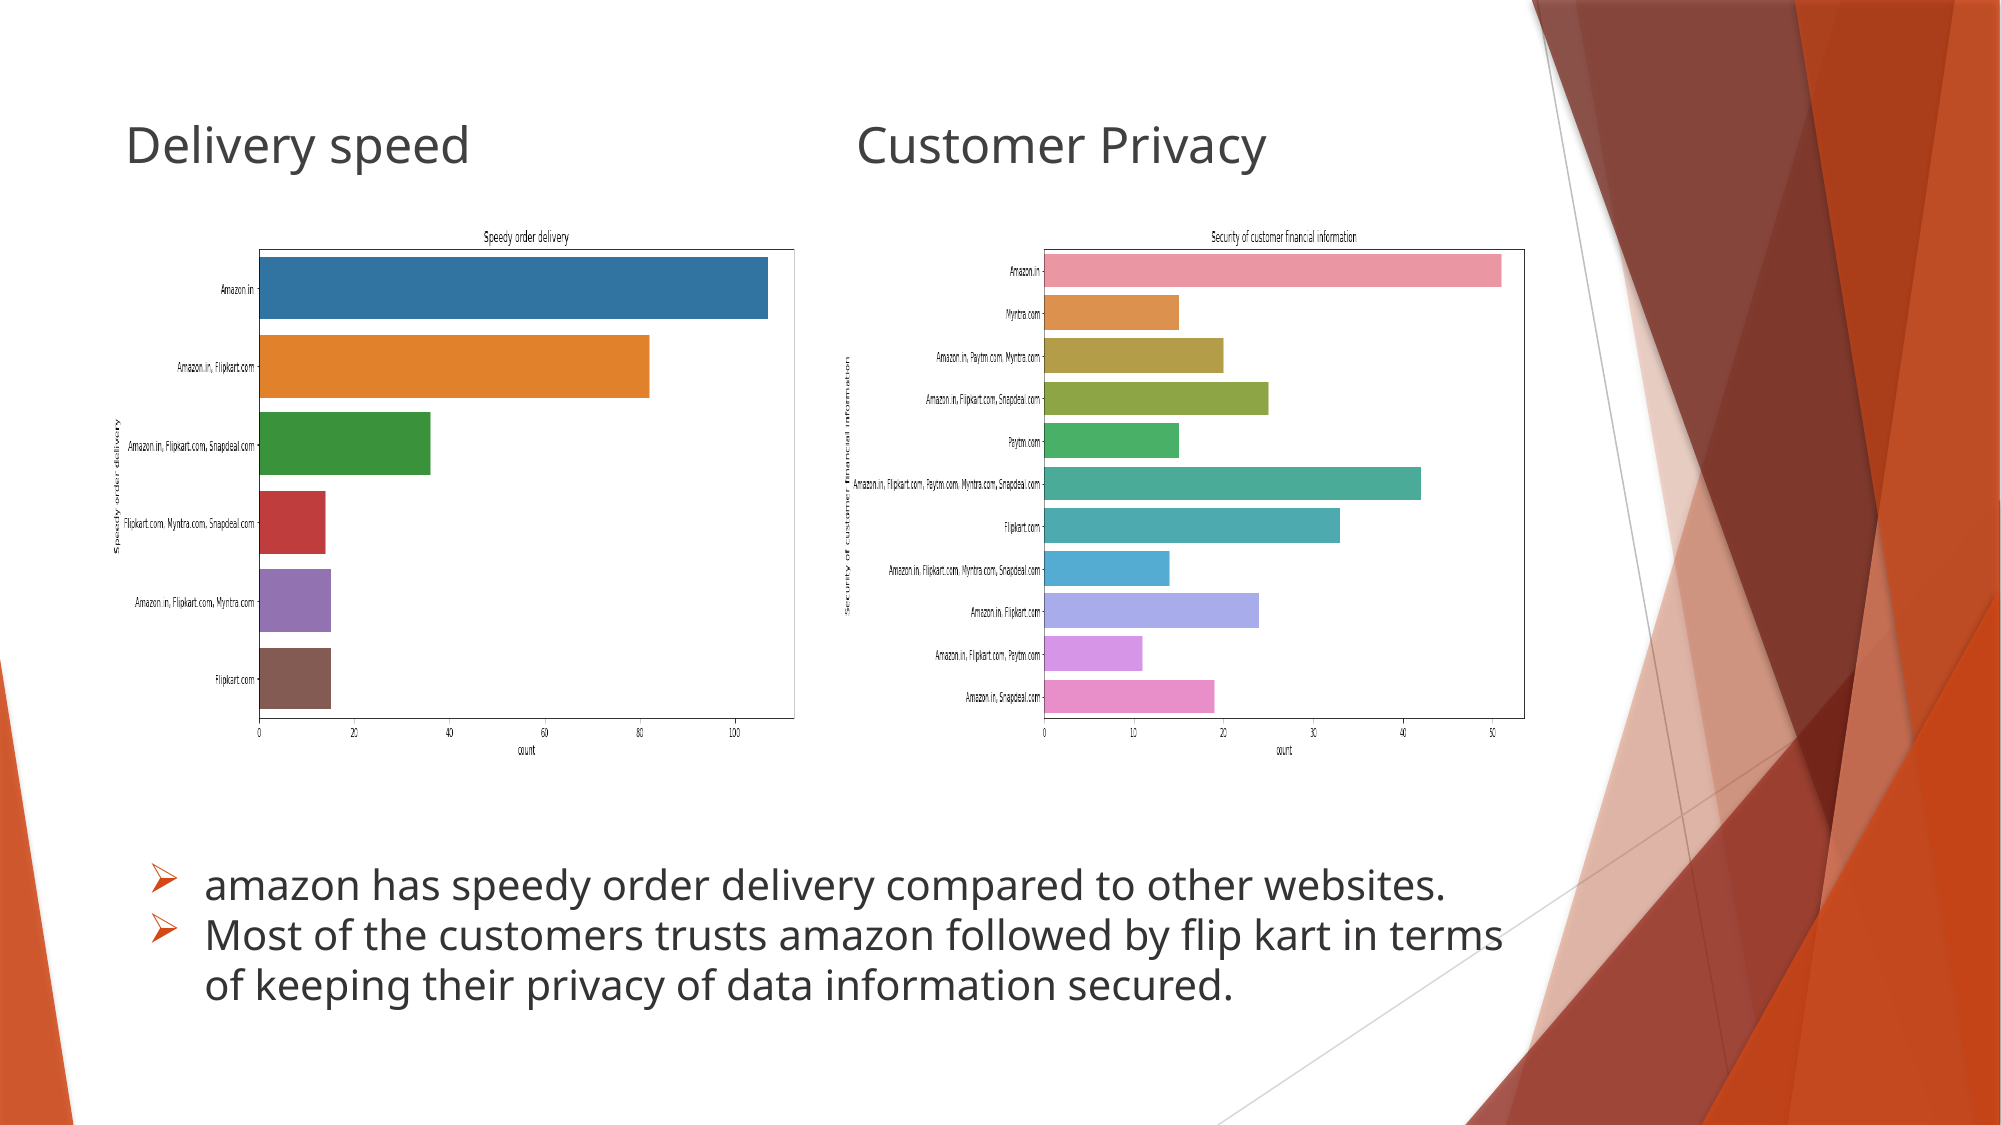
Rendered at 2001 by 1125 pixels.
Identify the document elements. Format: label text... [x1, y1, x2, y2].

list Customer Privacy [841, 86, 1528, 182]
text_box amazon has speedy order delivery compared to other websites. Most of the customers trusts amazon followed by flip kart in terms of keeping their privacy of data information secured. [133, 851, 1528, 1017]
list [110, 221, 798, 765]
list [840, 221, 1528, 765]
list Delivery speed [110, 86, 798, 182]
